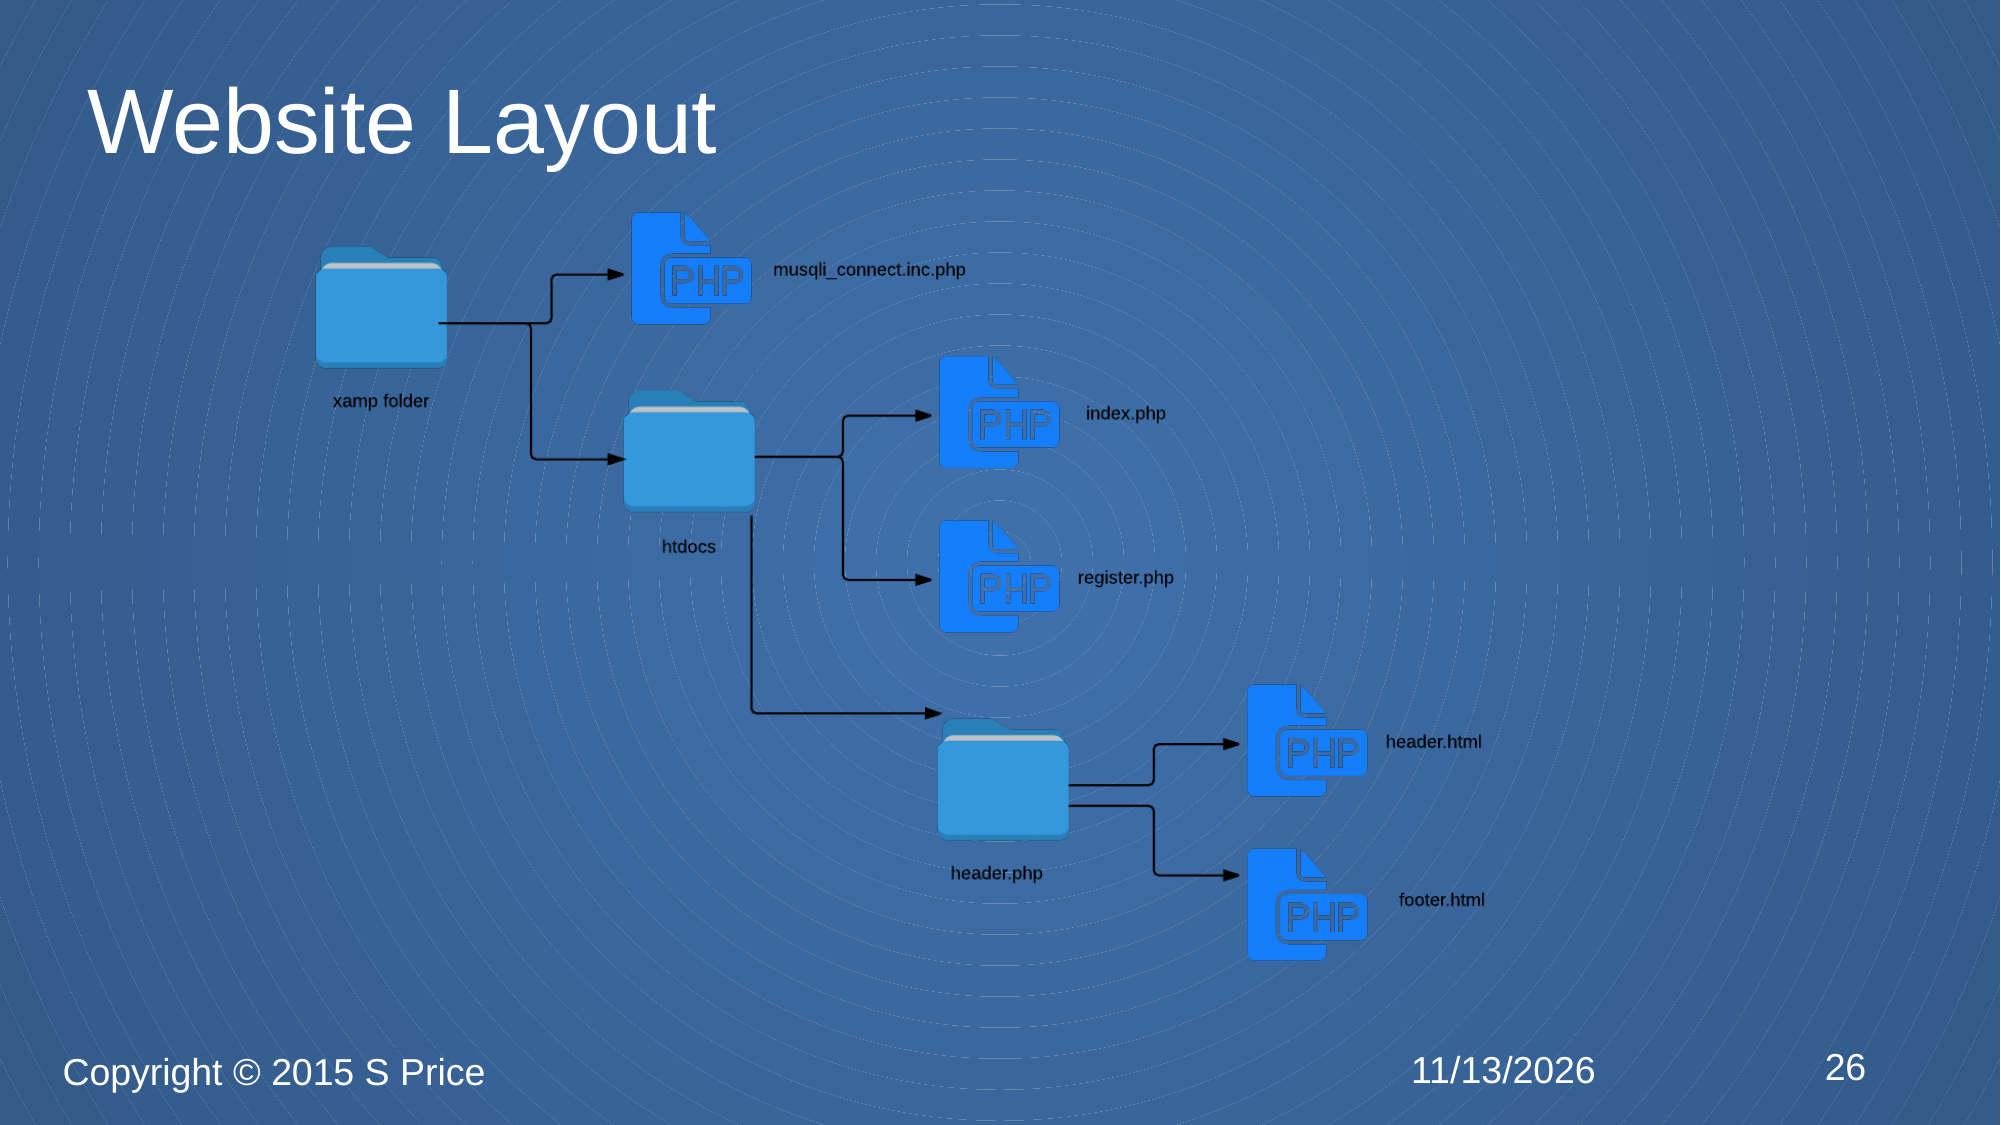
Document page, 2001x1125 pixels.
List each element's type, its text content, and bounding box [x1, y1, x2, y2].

footer Copyright © 2015 S Price [48, 1039, 1397, 1101]
title Website Layout [87, 29, 1888, 218]
picture [216, 159, 1555, 1010]
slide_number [1396, 1038, 1659, 1100]
slide_number 26 [1810, 1034, 1901, 1097]
